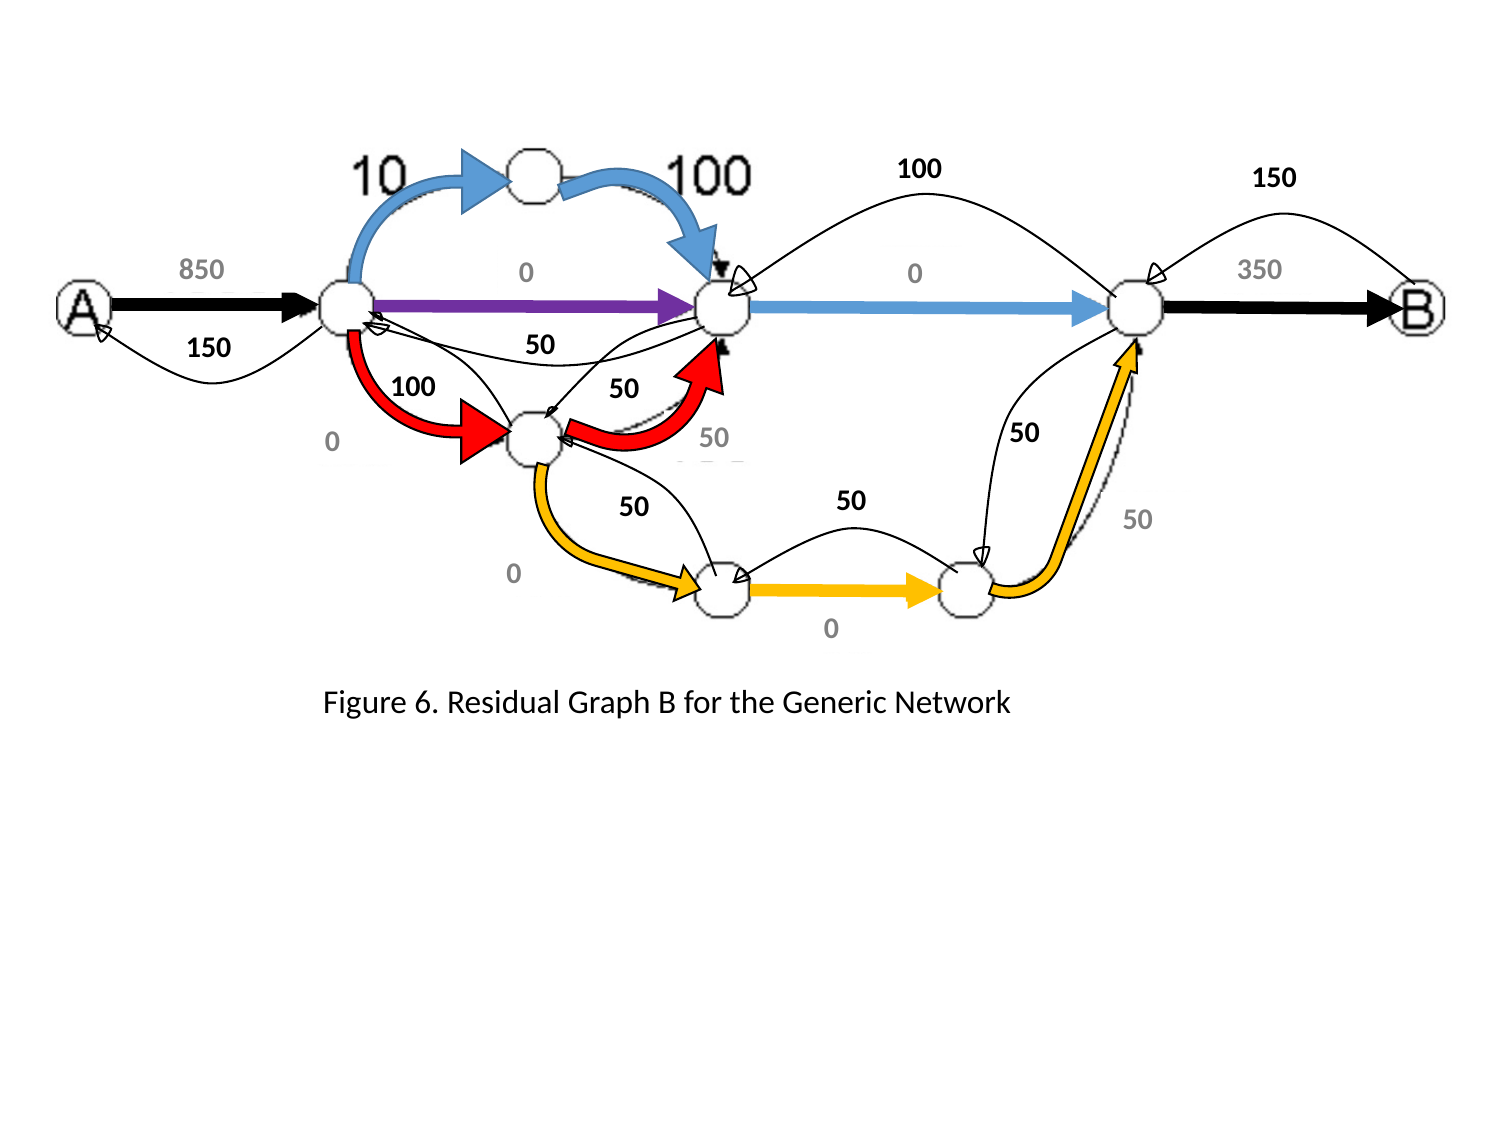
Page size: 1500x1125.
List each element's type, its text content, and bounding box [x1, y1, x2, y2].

text_box Figure 6. Residual Graph B for the Generic Network [308, 707, 1192, 728]
picture [0, 99, 1500, 707]
